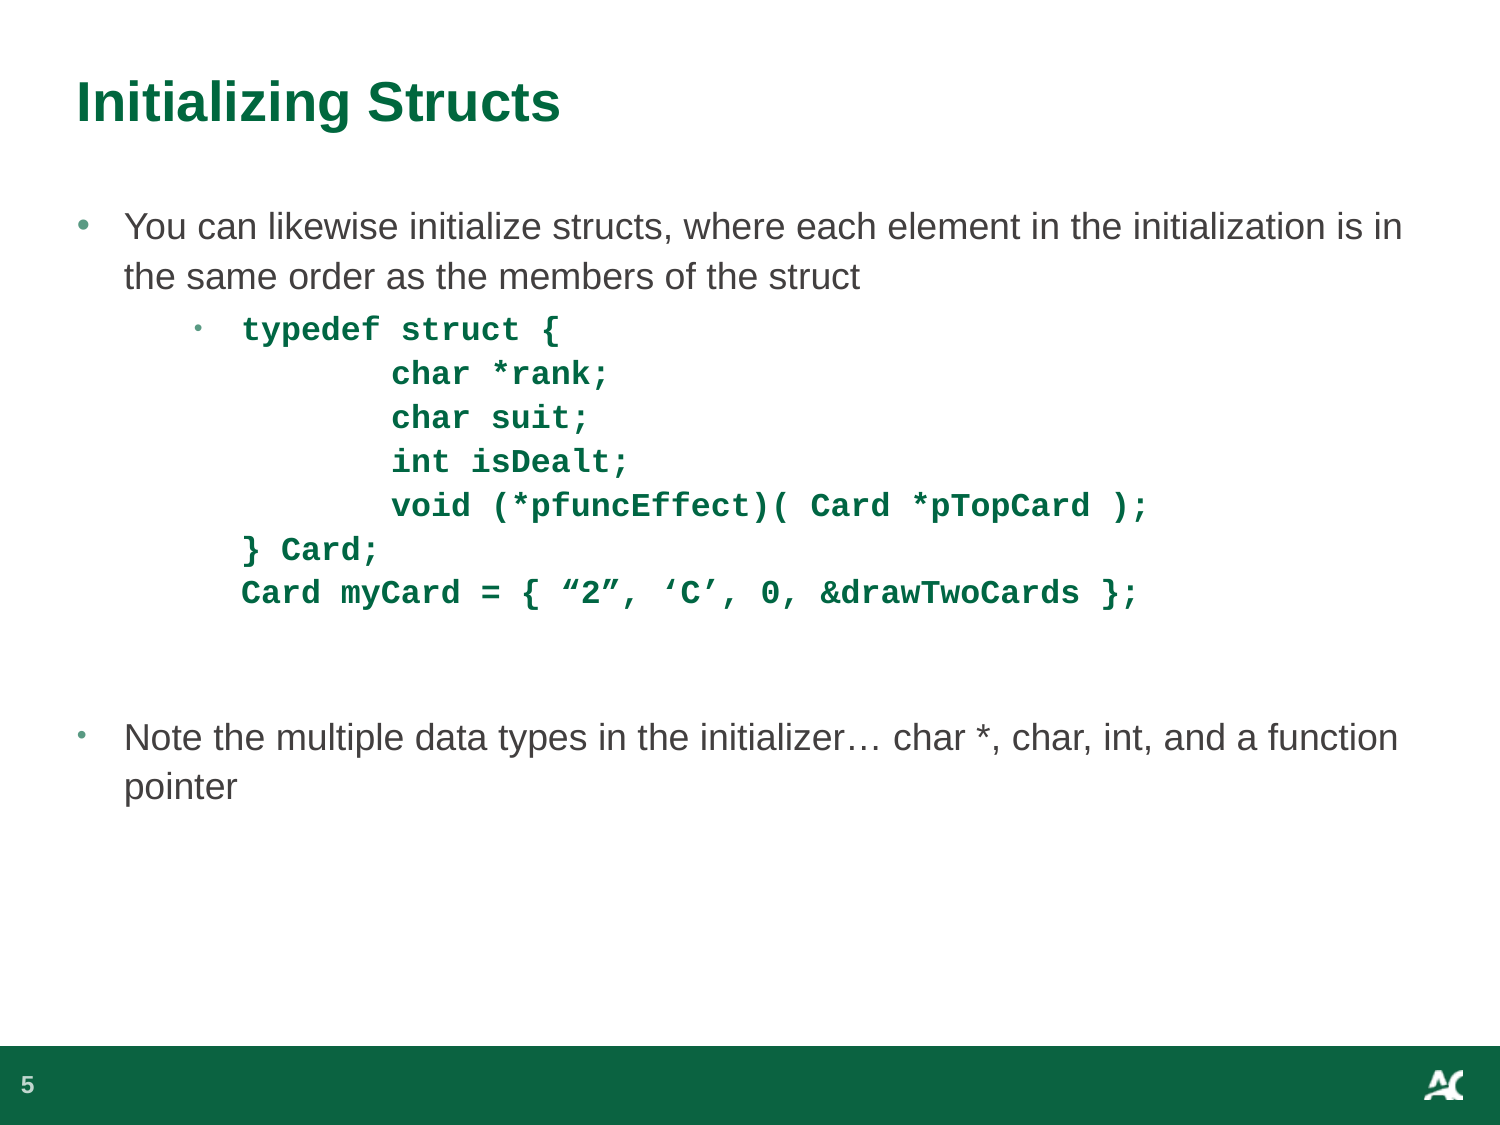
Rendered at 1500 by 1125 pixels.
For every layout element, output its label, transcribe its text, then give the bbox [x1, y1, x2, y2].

title Initializing Structs [76, 78, 1141, 197]
slide_number 5 [20, 1057, 77, 1111]
list You can likewise initialize structs, where each element in the initialization is in the same order as the members of the struct typedef struct { char *rank; char suit; int isDealt; void (*pfuncEffect)( Card *pTopCard ); } Card; Card myCard = { “2”, ‘C’, 0, &drawTwoCards }; Note the multiple data types in the initializer… char *, char, int, and a function pointer [76, 197, 1441, 962]
